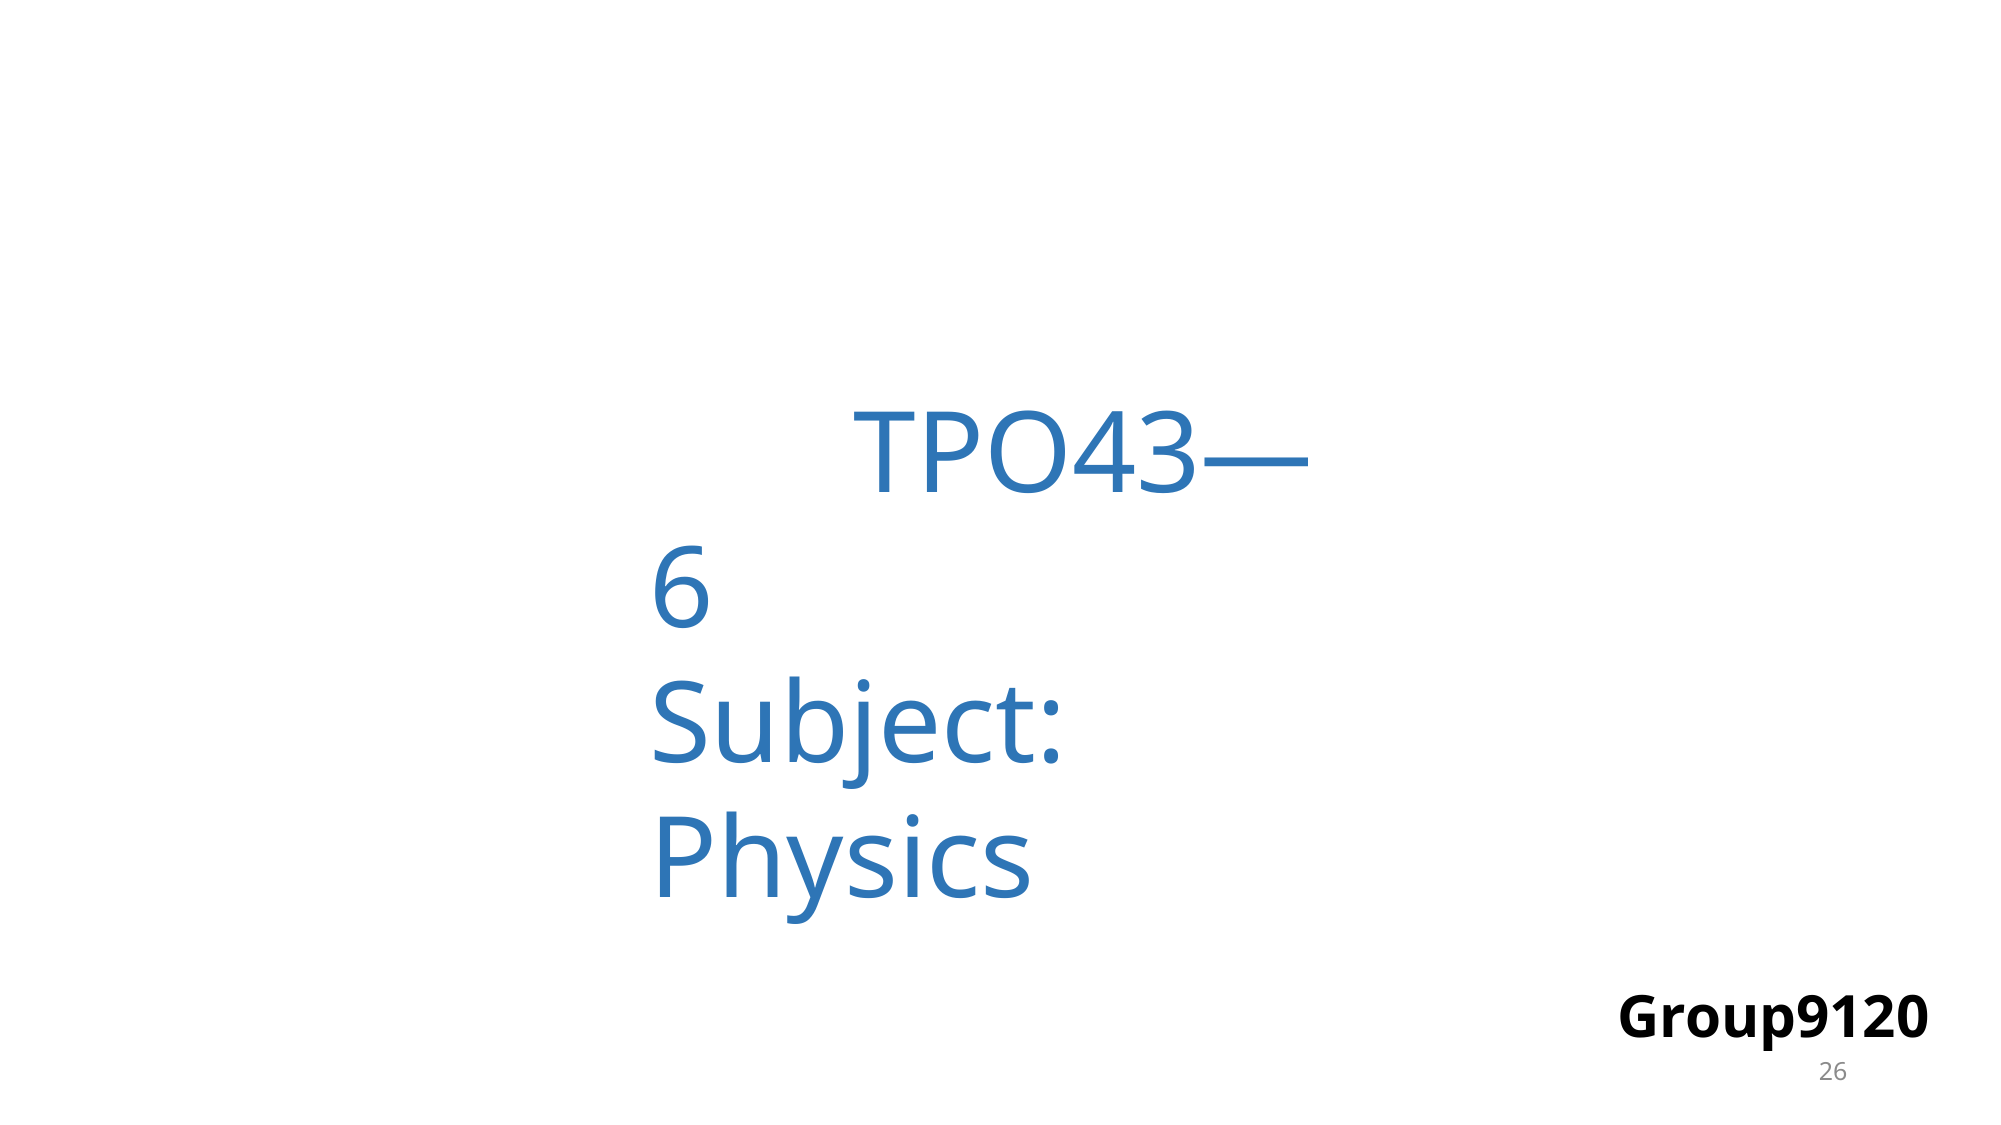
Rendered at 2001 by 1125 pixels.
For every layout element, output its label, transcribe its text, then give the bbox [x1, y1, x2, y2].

text_box TPO43—6 Subject: Physics [634, 372, 1366, 928]
text_box Group9120 [1603, 972, 1958, 1057]
slide_number 26 [1412, 1042, 1863, 1103]
